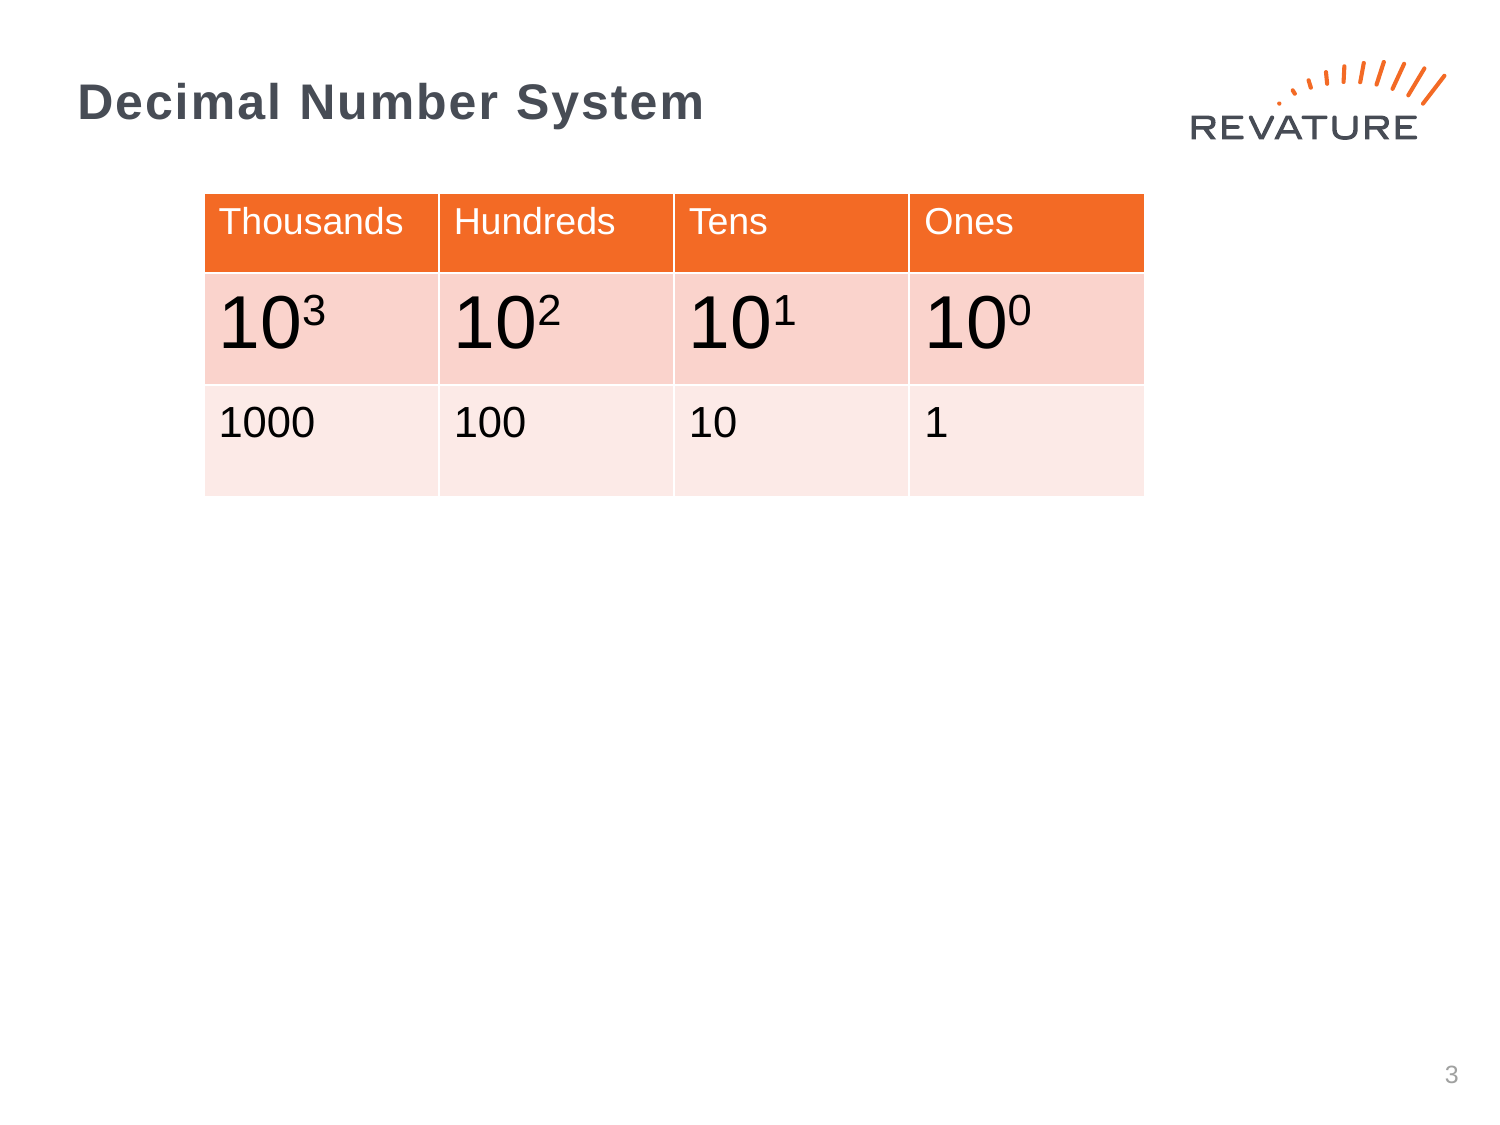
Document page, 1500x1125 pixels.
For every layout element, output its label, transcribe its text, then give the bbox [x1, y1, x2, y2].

table_header Ones [910, 194, 1144, 272]
table_cell 10 [675, 386, 908, 496]
title Decimal Number System [62, 0, 1084, 200]
slide_number 2 [1332, 1043, 1474, 1104]
table_header Thousands [205, 194, 438, 272]
table_header Tens [675, 194, 908, 272]
table_cell 101 [675, 274, 908, 384]
table_cell 100 [440, 386, 673, 496]
table_cell 103 [205, 274, 438, 384]
table_cell 1000 [205, 386, 438, 496]
table_header Hundreds [440, 194, 673, 272]
table_cell 100 [910, 274, 1144, 384]
table_cell 102 [440, 274, 673, 384]
table_cell 1 [910, 386, 1144, 496]
